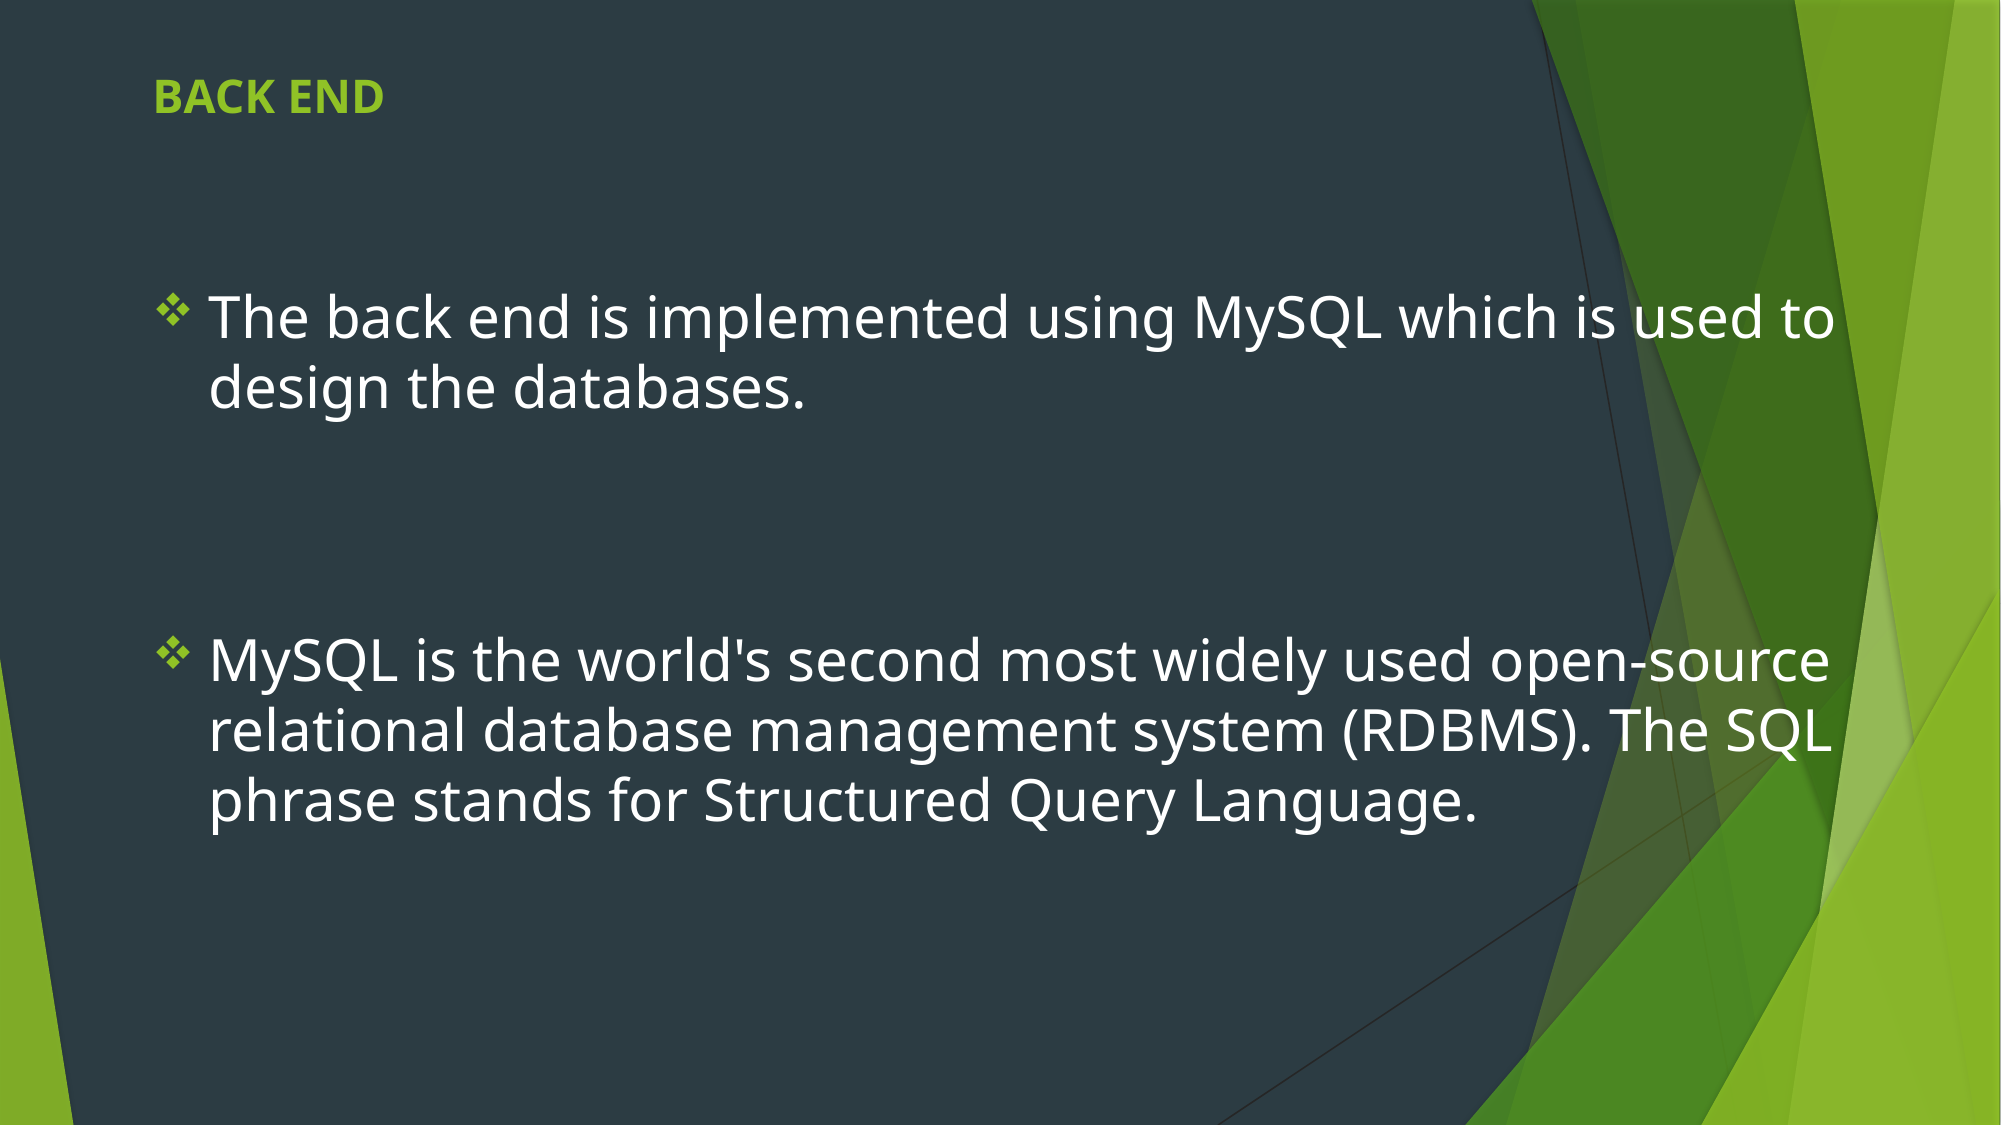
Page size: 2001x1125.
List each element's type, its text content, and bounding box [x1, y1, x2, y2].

list The back end is implemented using MySQL which is used to design the databases. MySQL is the world's second most widely used open-source relational database management system (RDBMS). The SQL phrase stands for Structured Query Language. [137, 207, 1979, 969]
title BACK END [137, 59, 1863, 189]
